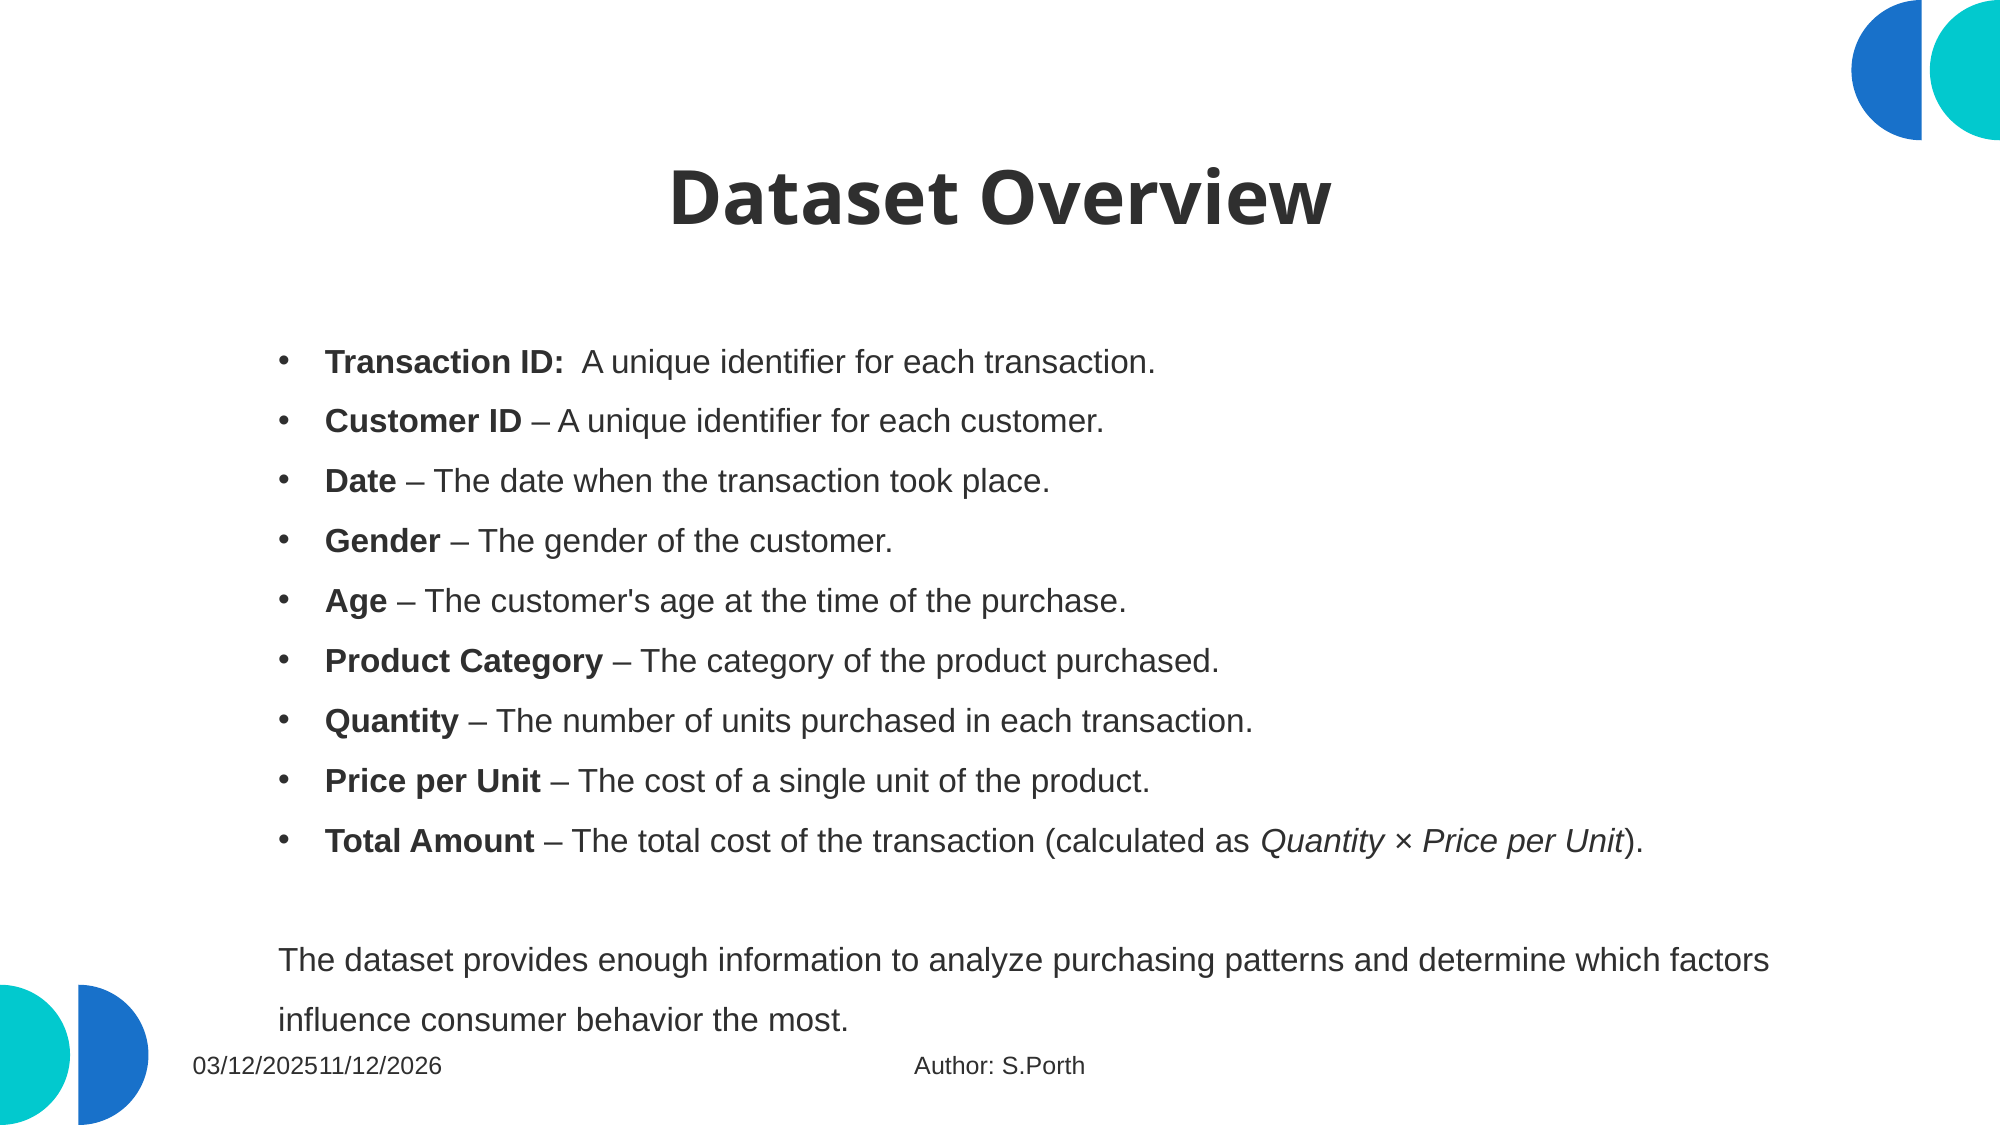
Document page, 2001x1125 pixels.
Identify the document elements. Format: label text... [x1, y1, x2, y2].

text_box Transaction ID: A unique identifier for each transaction. Customer ID – A unique identifier for each customer. Date – The date when the transaction took place. Gender – The gender of the customer. Age – The customer's age at the time of the purchase. Product Category – The category of the product purchased. Quantity – The number of units purchased in each transaction. Price per Unit – The cost of a single unit of the product. Total Amount – The total cost of the transaction (calculated as Quantity × Price per Unit). The dataset provides enough information to analyze purchasing patterns and determine which factors influence consumer behavior the most. [263, 312, 1793, 1081]
footer Author: S.Porth [699, 1050, 1300, 1094]
title Dataset Overview [138, 101, 1862, 288]
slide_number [192, 1050, 643, 1094]
